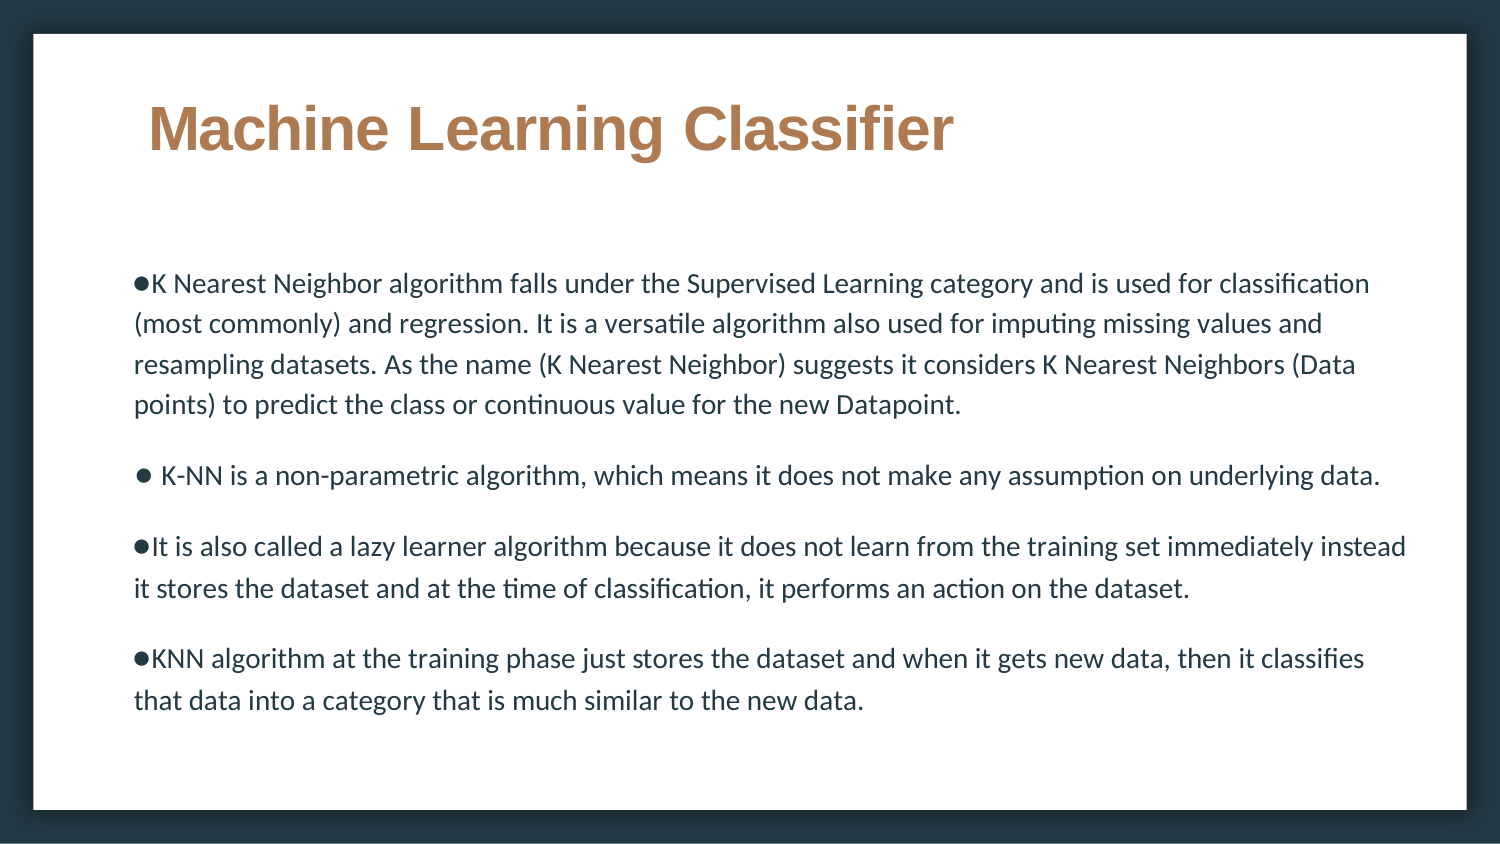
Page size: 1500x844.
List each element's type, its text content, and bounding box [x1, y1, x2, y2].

title Machine Learning Classiﬁer [134, 88, 1366, 230]
text_box [119, 241, 1436, 753]
text_box K Nearest Neighbor algorithm falls under the Supervised Learning category and is used for classification (most commonly) and regression. It is a versatile algorithm also used for imputing missing values and resampling datasets. As the name (K Nearest Neighbor) suggests it considers K Nearest Neighbors (Data points) to predict the class or continuous value for the new Datapoint. K-NN is a non-parametric algorithm, which means it does not make any assumption on underlying data. It is also called a lazy learner algorithm because it does not learn from the training set immediately instead it stores the dataset and at the time of classification, it performs an action on the dataset. KNN algorithm at the training phase just stores the dataset and when it gets new data, then it classifies that data into a category that is much similar to the new data. [131, 258, 1422, 717]
picture [0, 0, 1500, 844]
